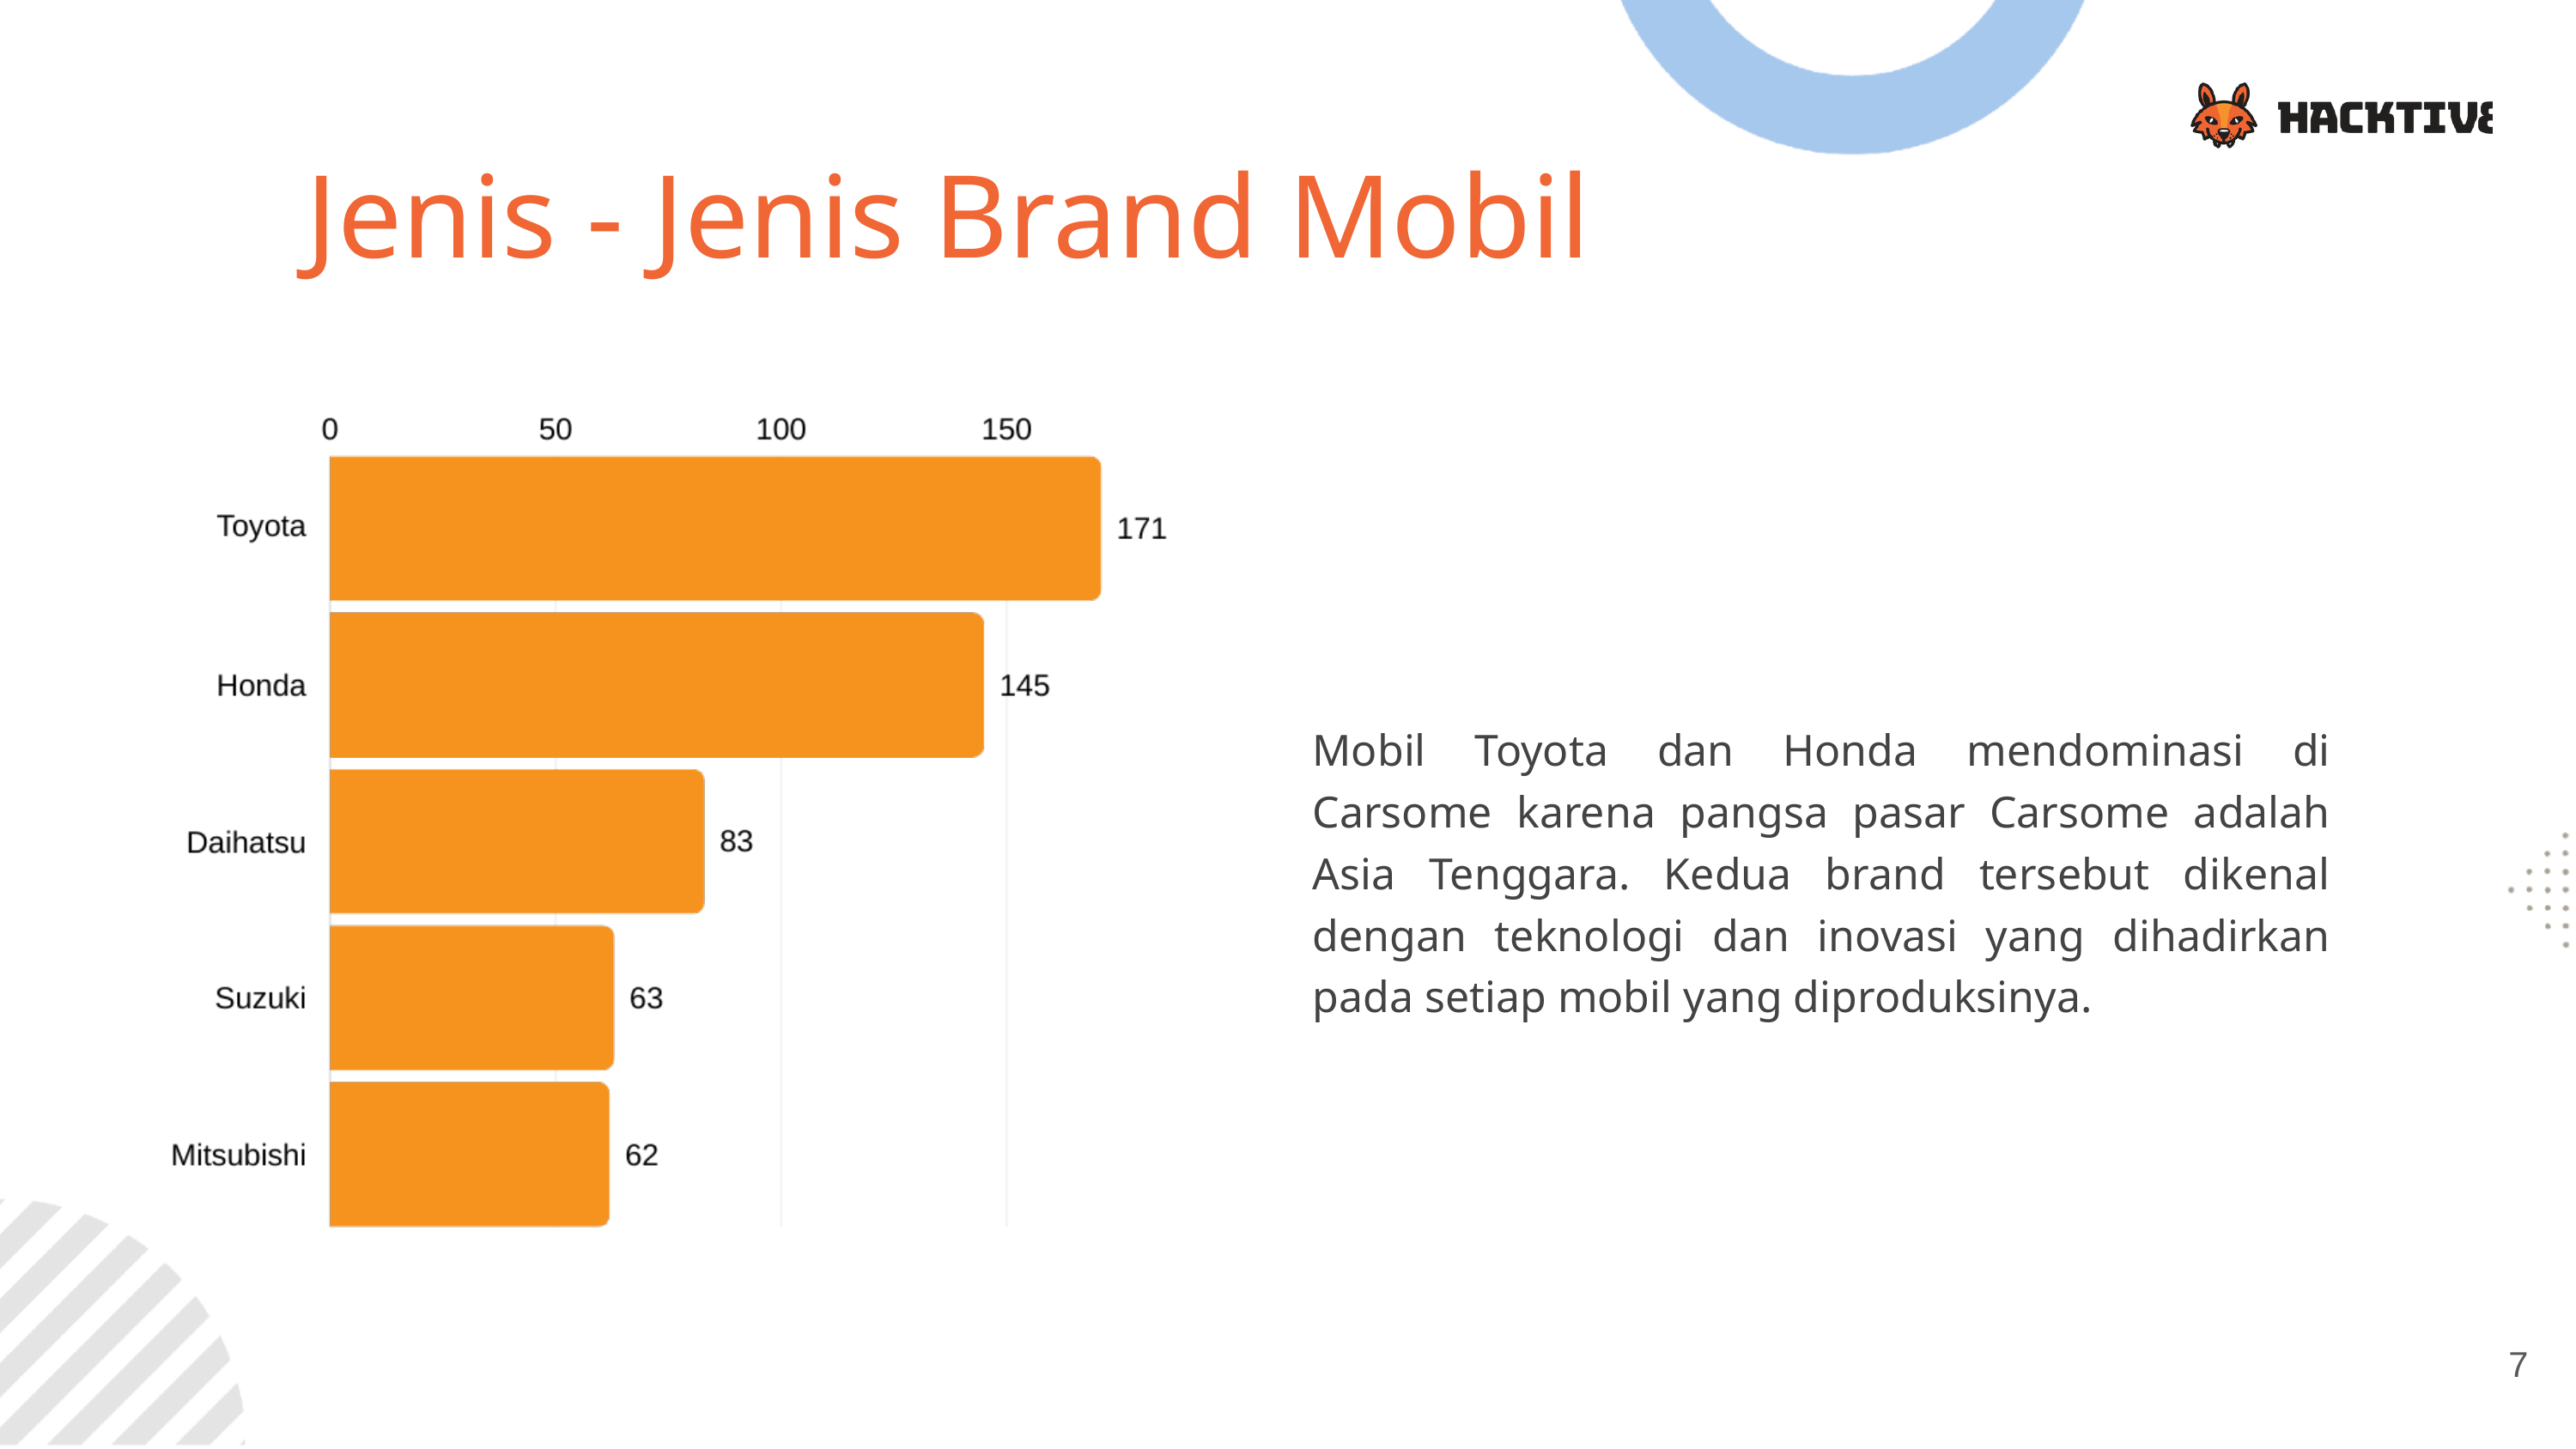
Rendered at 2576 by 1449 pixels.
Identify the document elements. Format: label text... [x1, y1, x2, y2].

text_box [2188, 80, 2493, 151]
text_box [0, 0, 2576, 1446]
text_box 7 [2399, 1341, 2529, 1385]
text_box Mobil Toyota dan Honda mendominasi di Carsome karena pangsa pasar Carsome adalah Asia Tenggara. Kedua brand tersebut dikenal dengan teknologi dan inovasi yang dihadirkan pada setiap mobil yang diproduksinya. [1312, 712, 2331, 1084]
text_box Jenis - Jenis Brand Mobil [306, 143, 1822, 282]
picture [66, 308, 1274, 1328]
